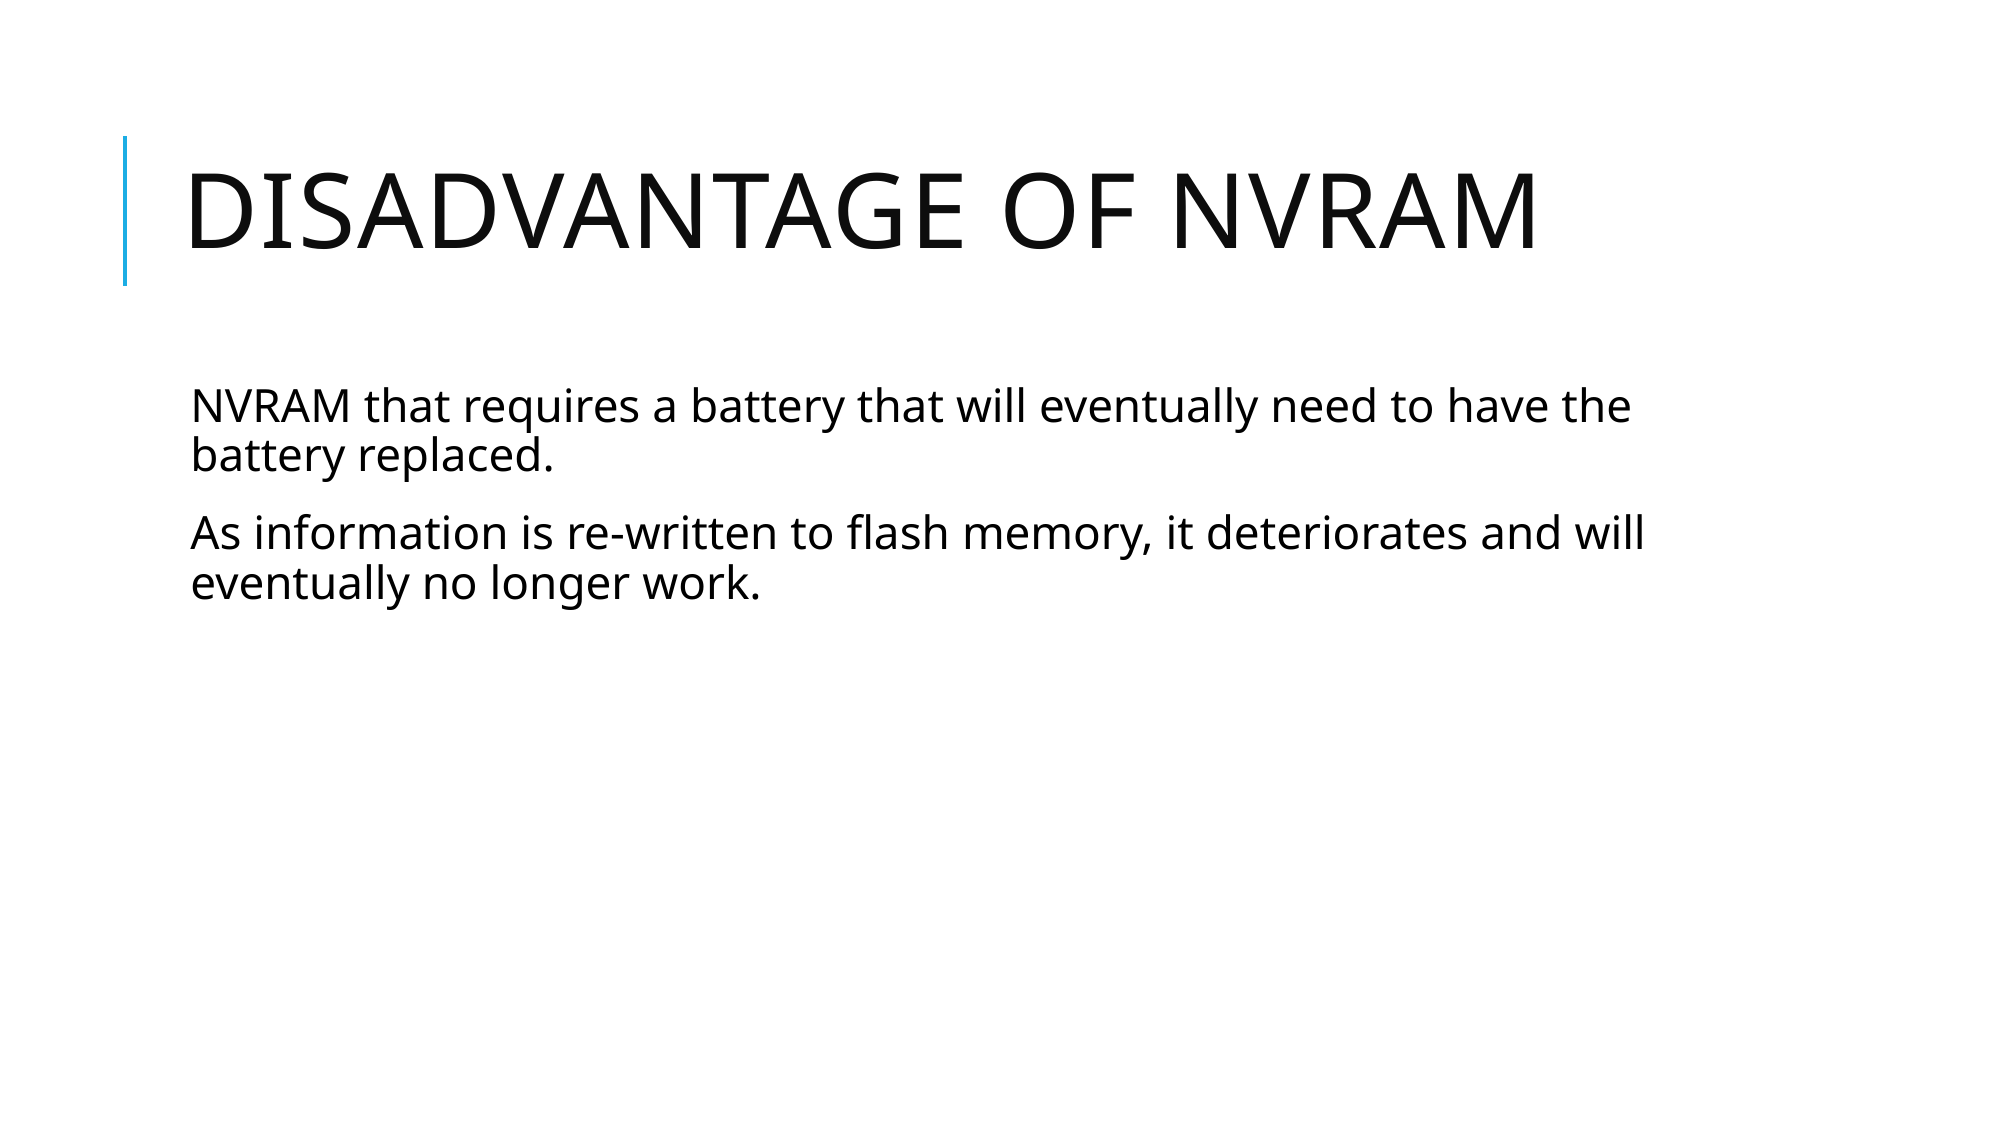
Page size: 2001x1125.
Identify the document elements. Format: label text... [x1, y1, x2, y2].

list NVRAM that requires a battery that will eventually need to have the battery replaced. As information is re-written to flash memory, it deteriorates and will eventually no longer work. [168, 375, 1763, 1035]
title Disadvantage of NVRAM [168, 96, 1763, 342]
